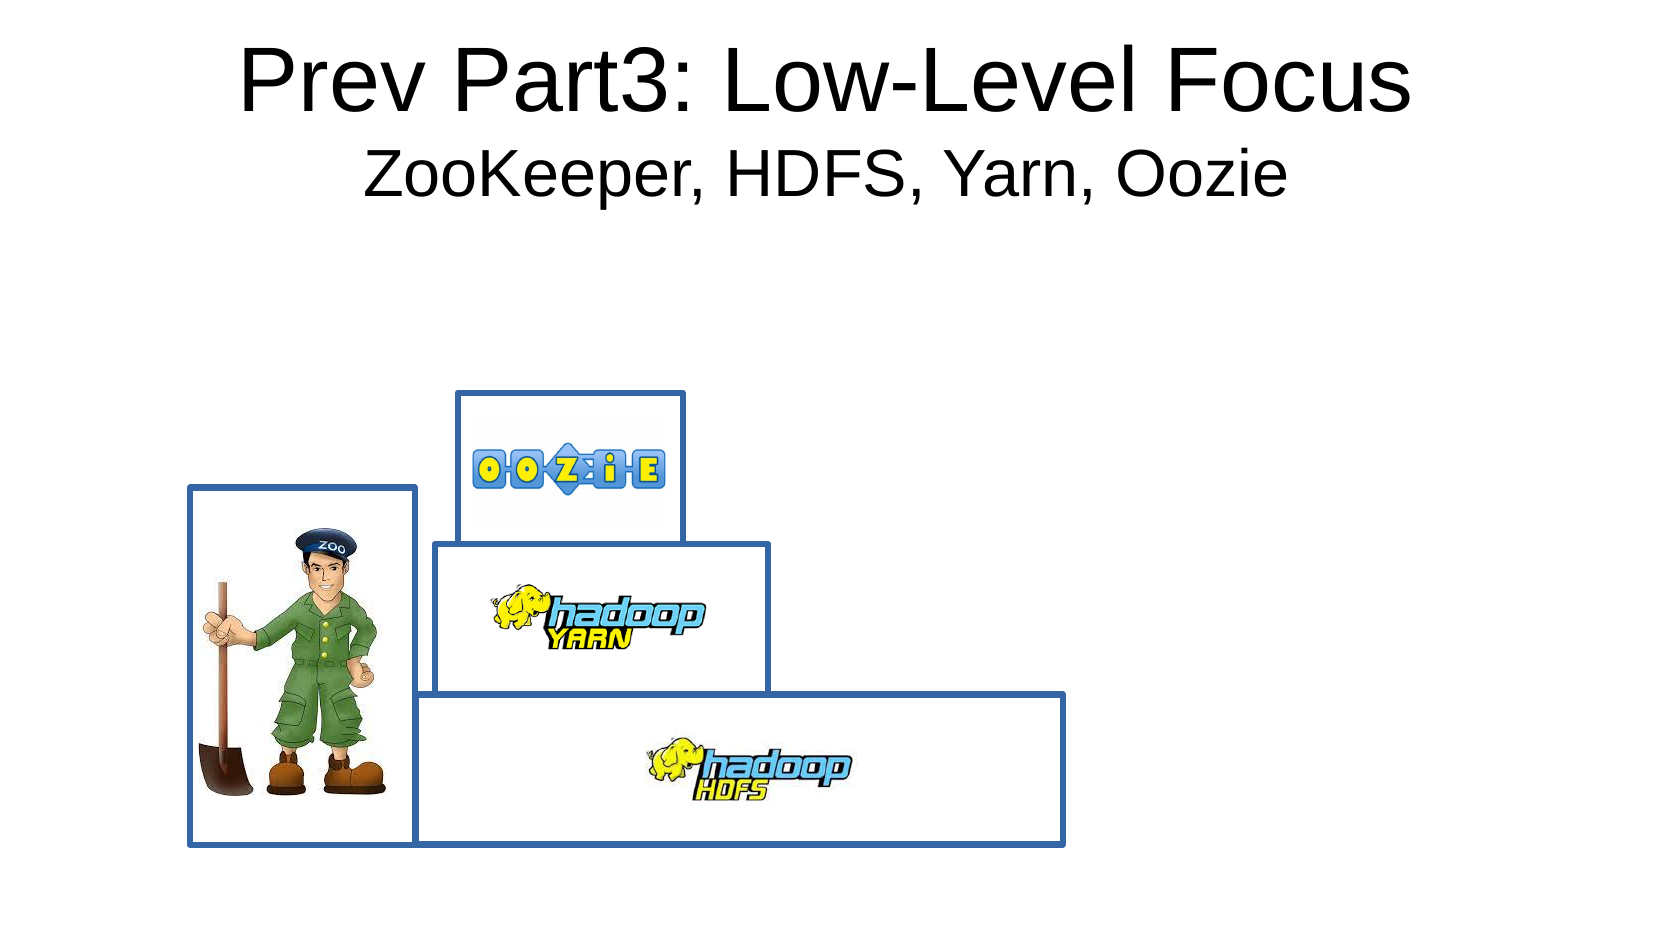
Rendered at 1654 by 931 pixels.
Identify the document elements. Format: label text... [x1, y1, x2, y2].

picture [471, 412, 667, 526]
text_box [434, 544, 769, 695]
picture [485, 556, 715, 680]
text_box [457, 392, 683, 545]
picture [198, 528, 386, 796]
picture [571, 712, 947, 826]
title Prev Part3: Low-Level Focus ZooKeeper, HDFS, Yarn, Oozie [82, 25, 1571, 204]
text_box [416, 694, 1064, 845]
text_box [189, 487, 415, 845]
